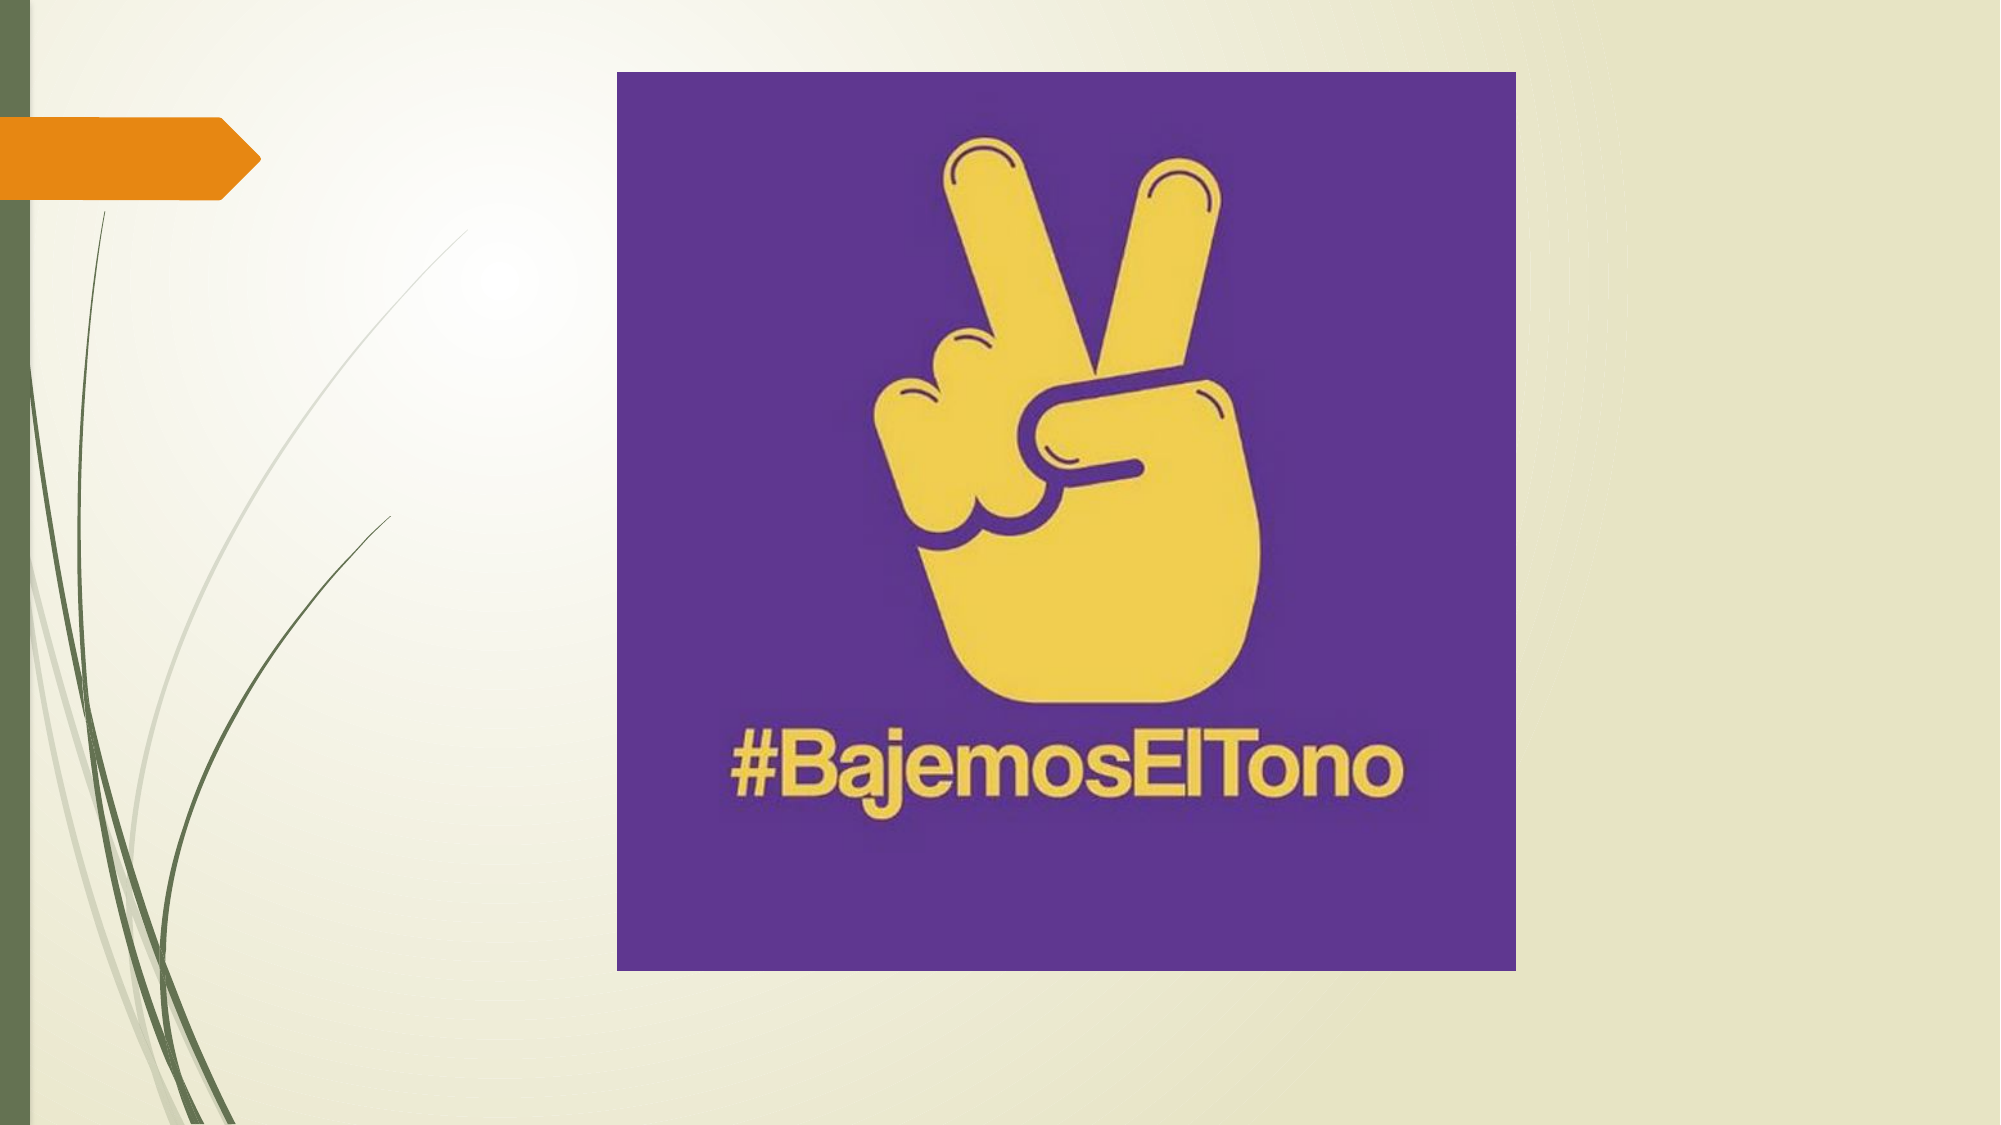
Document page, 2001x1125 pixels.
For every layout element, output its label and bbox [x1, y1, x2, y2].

picture [617, 72, 1516, 971]
